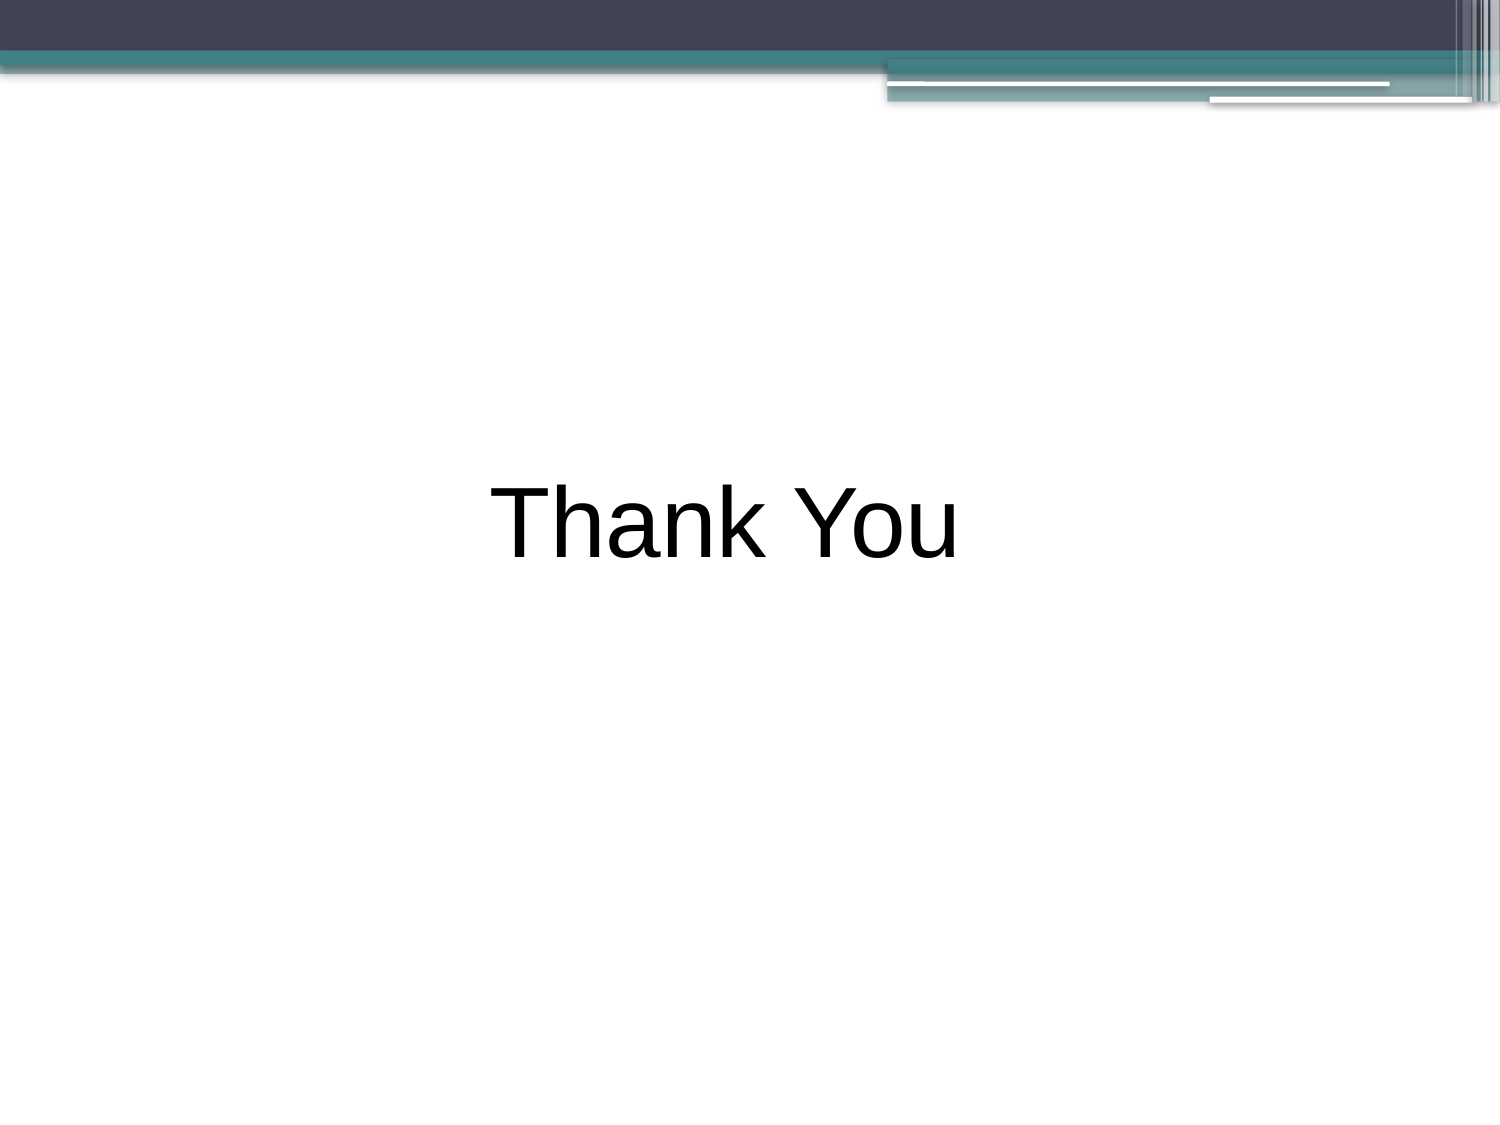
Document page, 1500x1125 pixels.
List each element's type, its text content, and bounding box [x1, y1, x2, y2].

text_box Thank You [474, 450, 1138, 585]
title [75, 174, 1425, 725]
